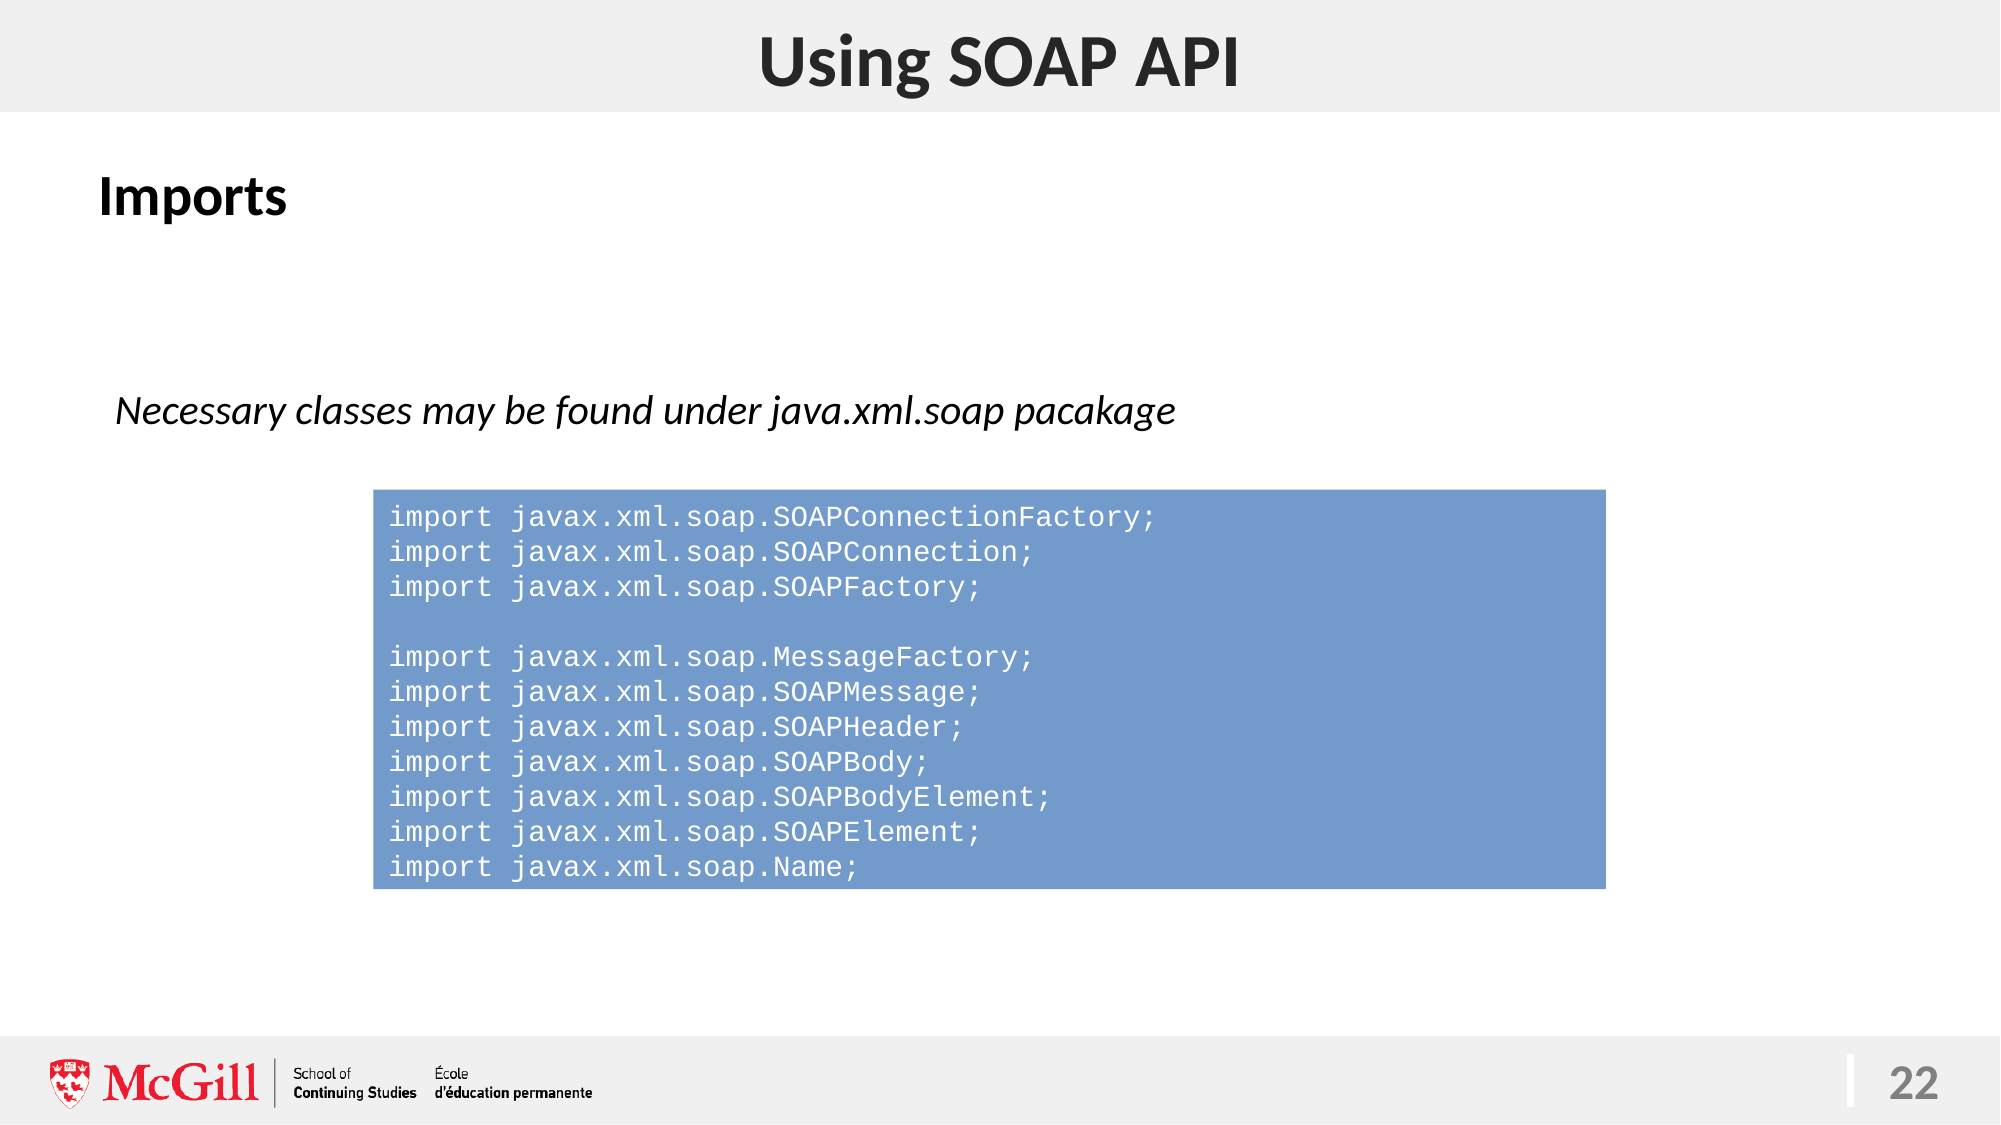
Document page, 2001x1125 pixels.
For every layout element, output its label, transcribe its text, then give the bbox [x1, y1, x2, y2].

list Imports [83, 149, 1884, 338]
list Necessary classes may be found under java.xml.soap pacakage [99, 375, 1900, 1005]
picture [50, 1058, 592, 1109]
text_box import javax.xml.soap.SOAPConnectionFactory; import javax.xml.soap.SOAPConnection; import javax.xml.soap.SOAPFactory; import javax.xml.soap.MessageFactory; import javax.xml.soap.SOAPMessage; import javax.xml.soap.SOAPHeader; import javax.xml.soap.SOAPBody; import javax.xml.soap.SOAPBodyElement; import javax.xml.soap.SOAPElement; import javax.xml.soap.Name; [373, 489, 1606, 890]
title Using SOAP API [0, 0, 2000, 113]
